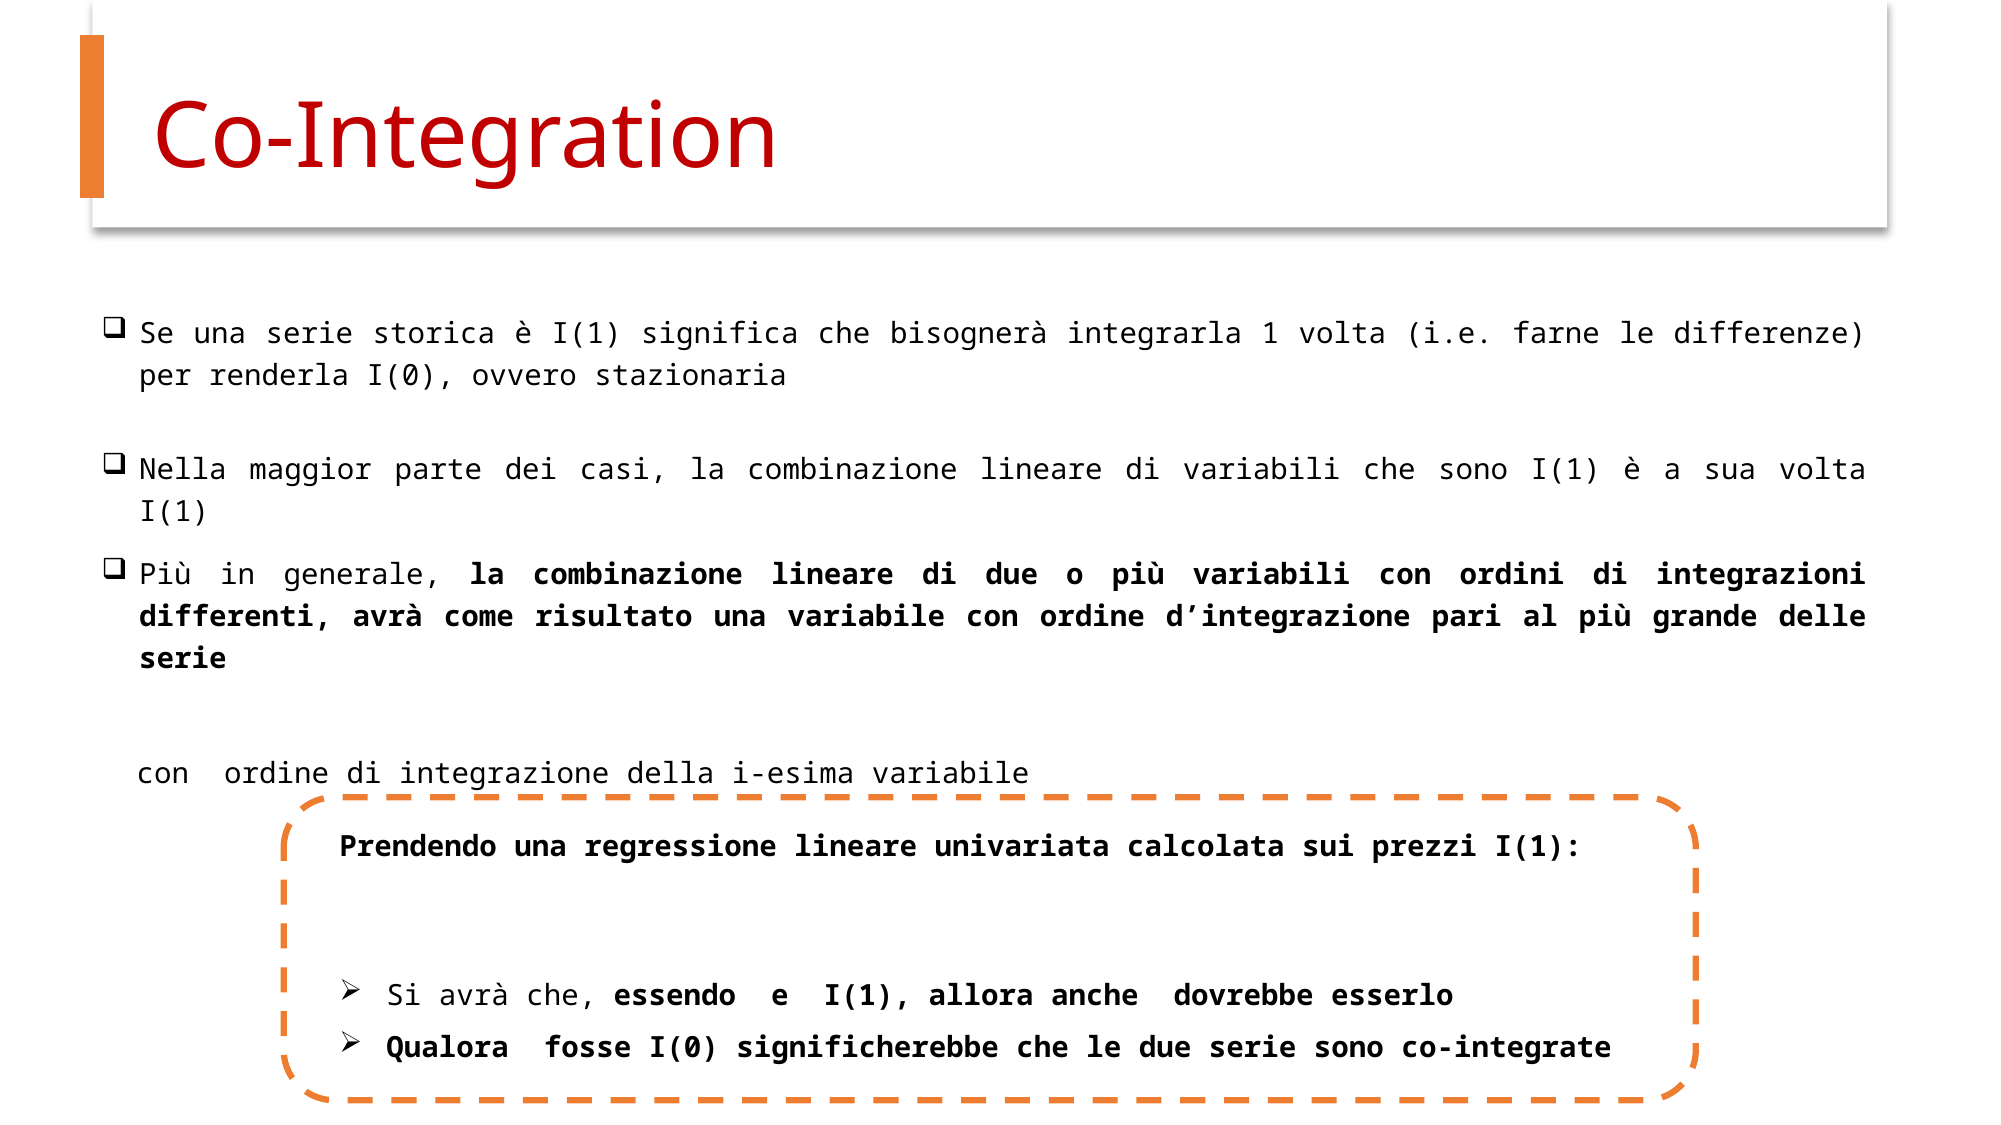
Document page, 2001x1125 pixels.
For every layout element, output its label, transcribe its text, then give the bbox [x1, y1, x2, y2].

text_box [86, 0, 1888, 228]
title Co-Integration [137, 228, 1863, 247]
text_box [283, 797, 1696, 1101]
